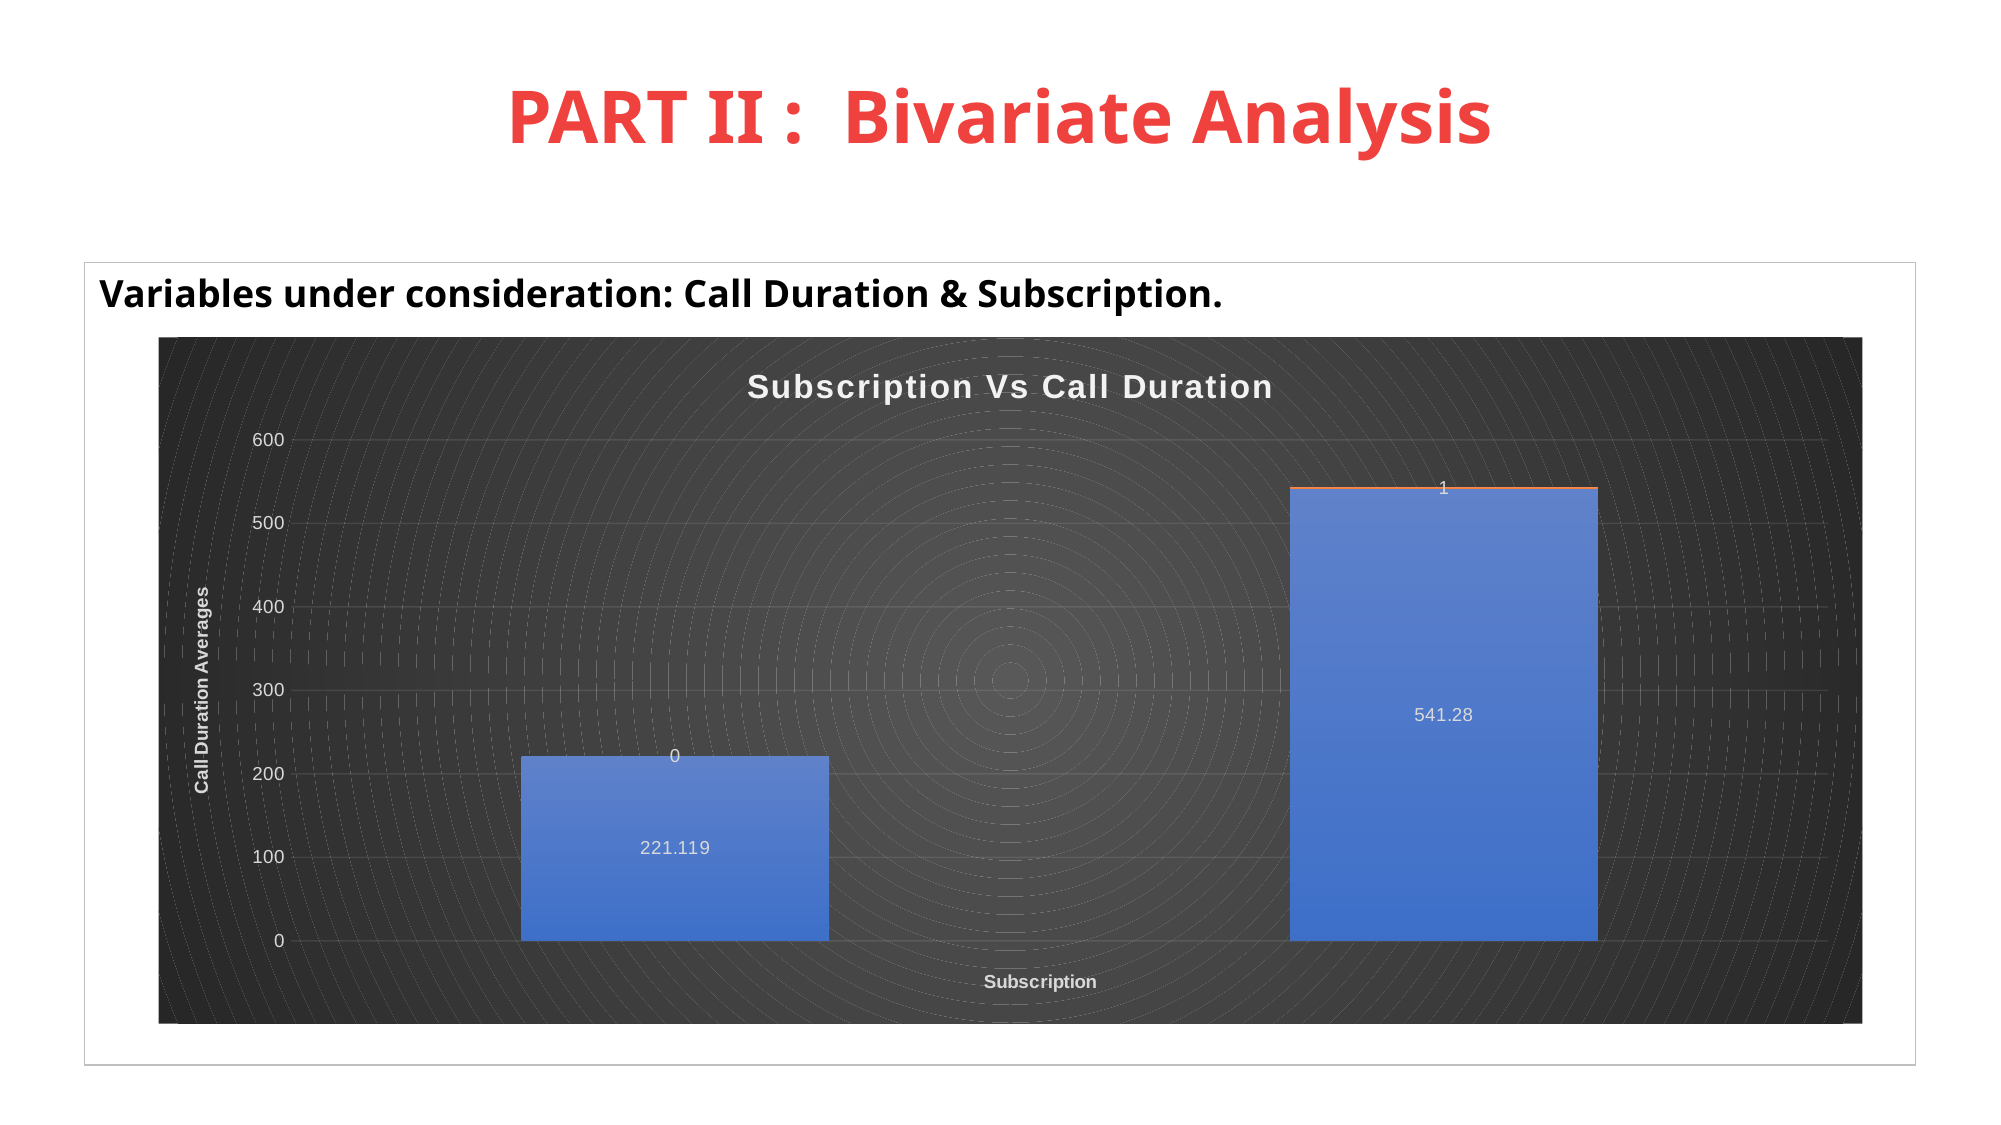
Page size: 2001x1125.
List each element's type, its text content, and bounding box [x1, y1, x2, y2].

text_box Variables under consideration: Call Duration & Subscription. [84, 262, 1916, 1066]
chart [158, 337, 1863, 1024]
title PART II : Bivariate Analysis [137, 59, 1863, 262]
